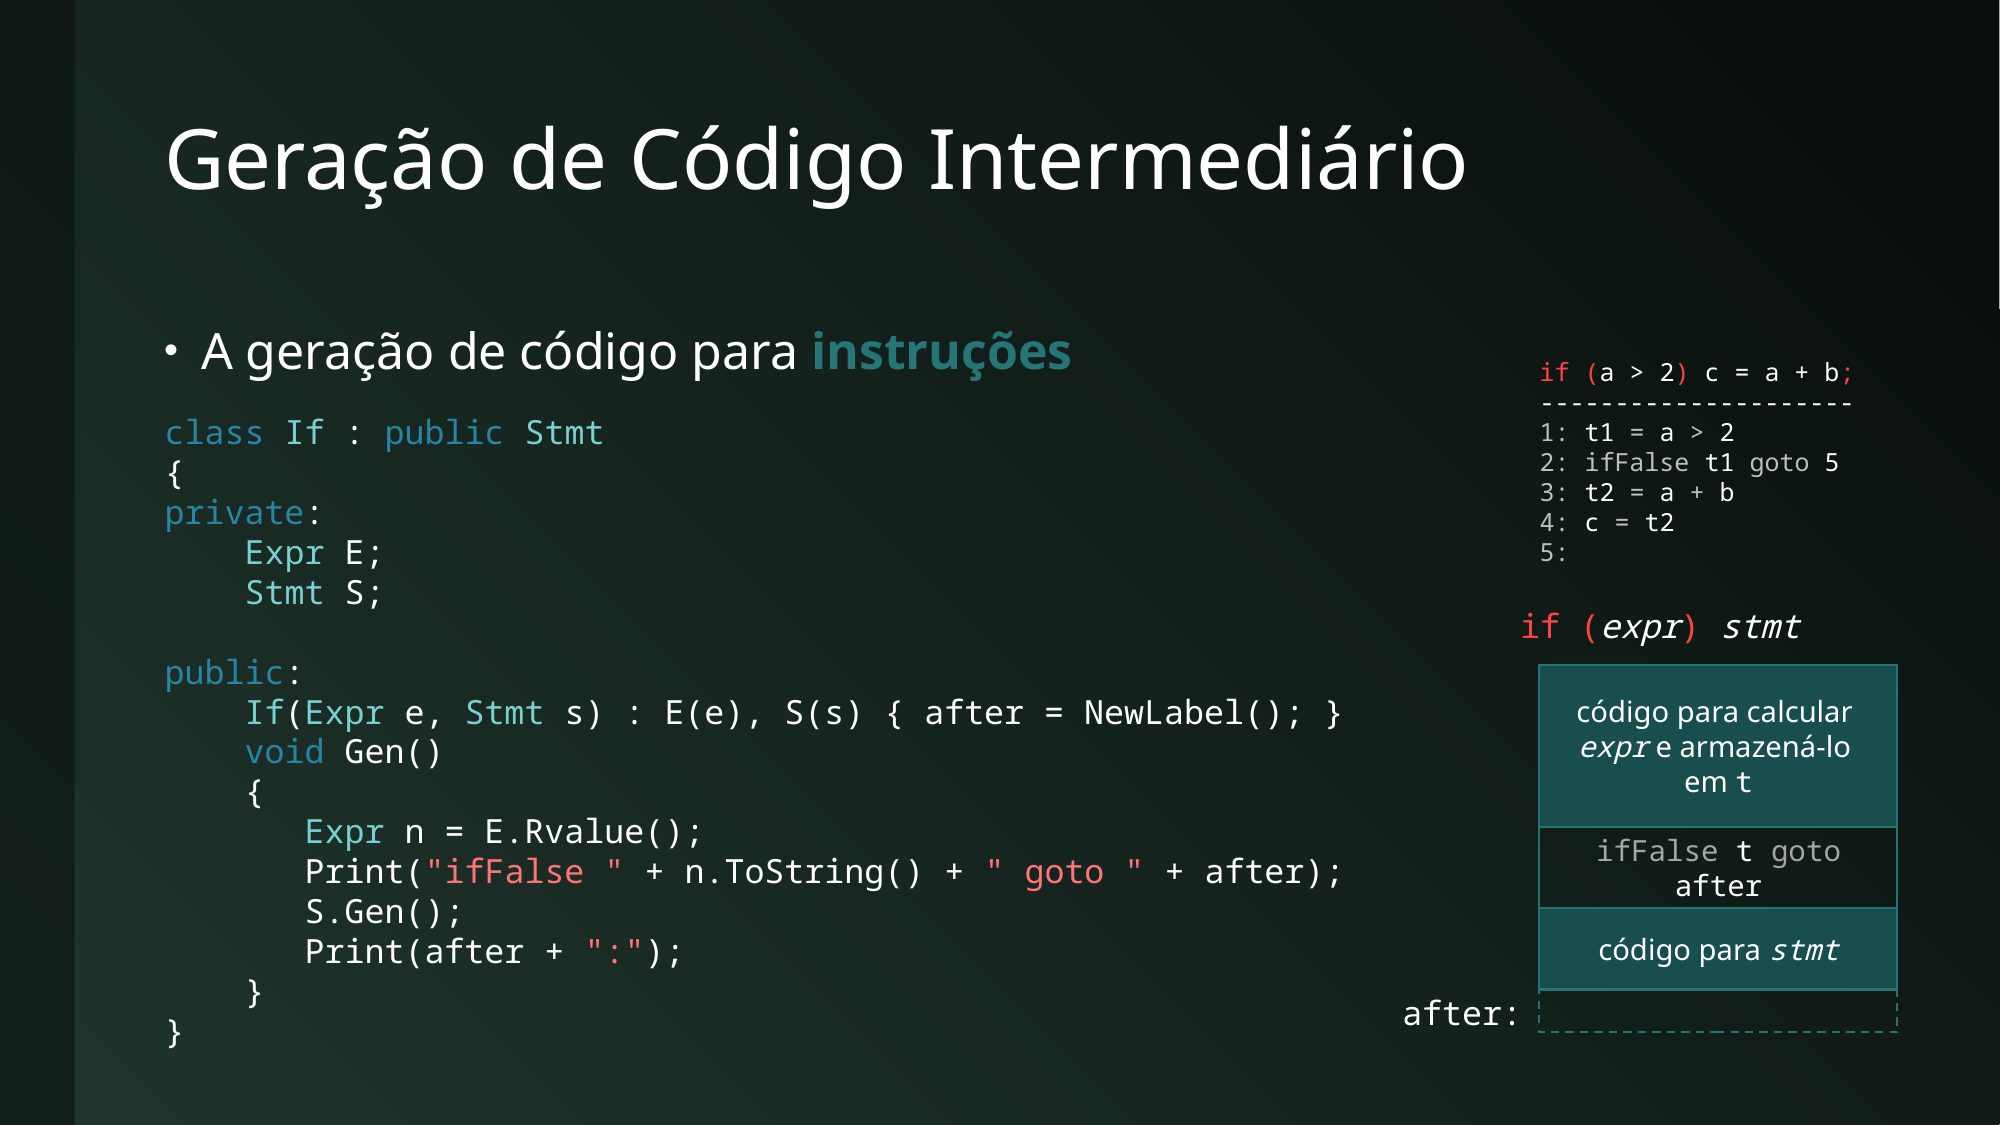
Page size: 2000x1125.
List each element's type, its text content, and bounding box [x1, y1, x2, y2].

text_box class If : public Stmt { private: Expr E; Stmt S; public: If(Expr e, Stmt s) : E(e), S(s) { after = NewLabel(); } void Gen() { Expr n = E.Rvalue(); Print("ifFalse " + n.ToString() + " goto " + after); S.Gen(); Print(after + ":"); } } [149, 403, 1360, 1058]
text_box if (a > 2) c = a + b; --------------------- 1: t1 = a > 2 2: ifFalse t1 goto 5 3: t2 = a + b 4: c = t2 5: [1524, 349, 1870, 574]
title Geração de Código Intermediário [149, 62, 1898, 263]
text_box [1401, 597, 1898, 1033]
list A geração de código para instruções [149, 299, 1898, 1025]
